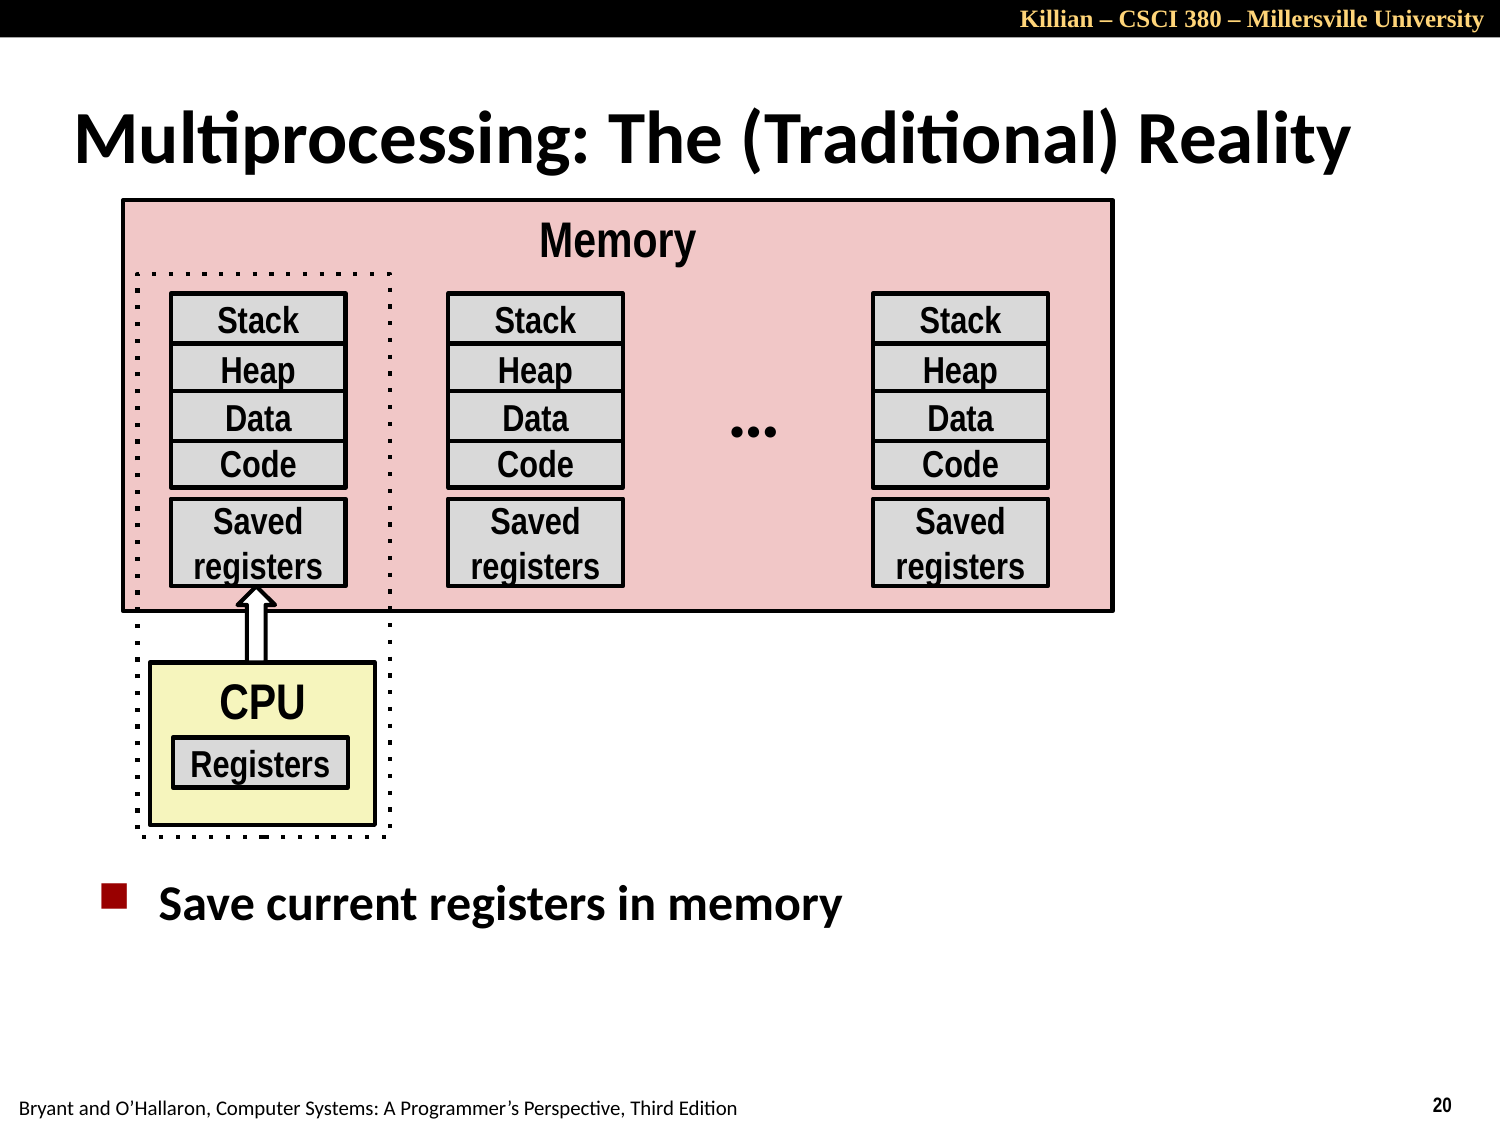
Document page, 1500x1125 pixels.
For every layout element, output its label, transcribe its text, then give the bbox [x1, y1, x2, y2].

text_box [137, 273, 390, 838]
text_box Heap [447, 343, 623, 390]
text_box Code [872, 441, 1048, 488]
list Save current registers in memory [87, 862, 1488, 951]
text_box Stack [447, 293, 623, 343]
text_box Memory [123, 199, 1113, 612]
text_box Heap [872, 343, 1048, 390]
text_box Saved registers [447, 498, 623, 587]
text_box Data [872, 390, 1048, 441]
text_box Saved registers [872, 498, 1048, 587]
text_box Stack [872, 293, 1048, 343]
text_box Data [447, 390, 623, 441]
text_box … [712, 355, 796, 460]
text_box Saved registers [170, 498, 346, 587]
title Multiprocessing: The (Traditional) Reality [58, 71, 1451, 197]
text_box [237, 586, 276, 663]
text_box Code [447, 441, 623, 488]
